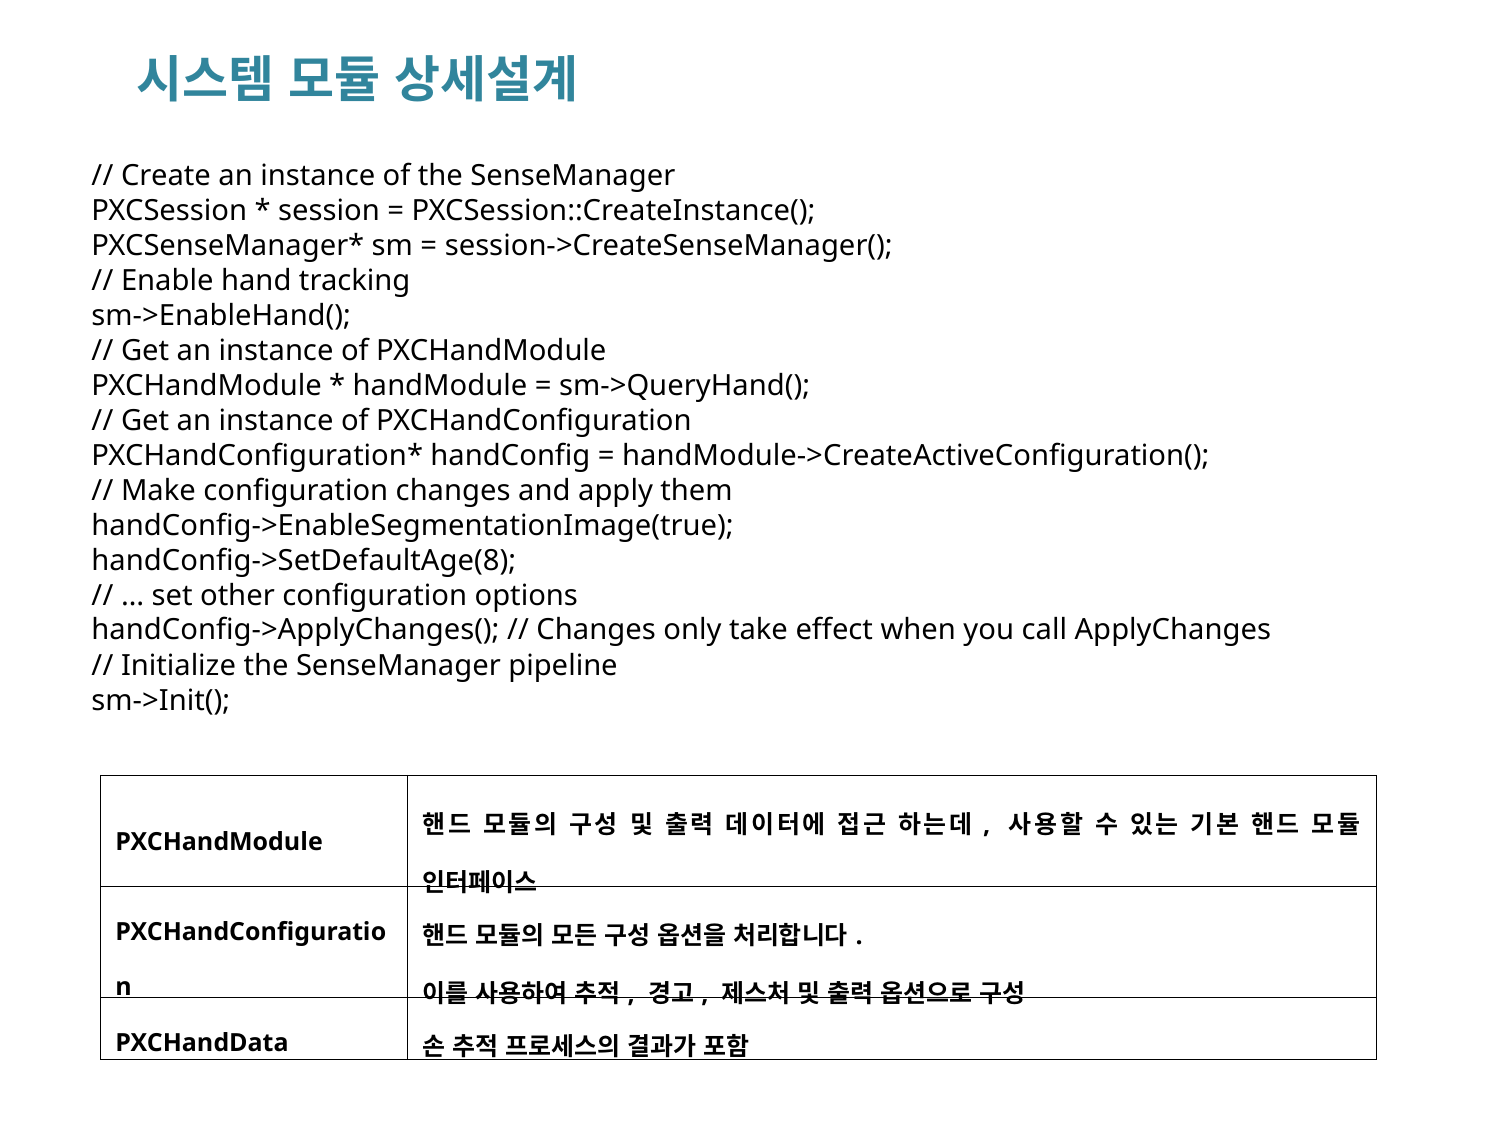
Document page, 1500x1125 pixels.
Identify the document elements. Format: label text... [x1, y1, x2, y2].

table_header PXCHandModule [101, 776, 407, 886]
table_cell 손 추적 프로세스의 결과가 포함 [408, 998, 1376, 1059]
text_box 시스템 모듈 상세설계 [64, 75, 651, 114]
table_cell PXCHandData [101, 998, 407, 1059]
table_cell PXCHandConfiguration [101, 887, 407, 997]
text_box [0, 0, 1500, 75]
table_header 핸드 모듈의 구성 및 출력 데이터에 접근 하는데, 사용할 수 있는 기본 핸드 모듈 인터페이스 [408, 776, 1376, 886]
text_box // Create an instance of the SenseManager PXCSession * session = PXCSession::CreateInstance(); PXCSenseManager* sm = session->CreateSenseManager(); // Enable hand tracking sm->EnableHand(); // Get an instance of PXCHandModule PXCHandModule * handModule = sm->QueryHand(); // Get an instance of PXCHandConfiguration PXCHandConfiguration* handConfig = handModule->CreateActiveConfiguration(); // Make configuration changes and apply them handConfig->EnableSegmentationImage(true); handConfig->SetDefaultAge(8); // … set other configuration options handConfig->ApplyChanges(); // Changes only take effect when you call ApplyChanges // Initialize the SenseManager pipeline sm->Init(); [76, 148, 1388, 724]
table_cell 핸드 모듈의 모든 구성 옵션을 처리합니다. 이를 사용하여 추적, 경고, 제스처 및 출력 옵션으로 구성 [408, 887, 1376, 997]
